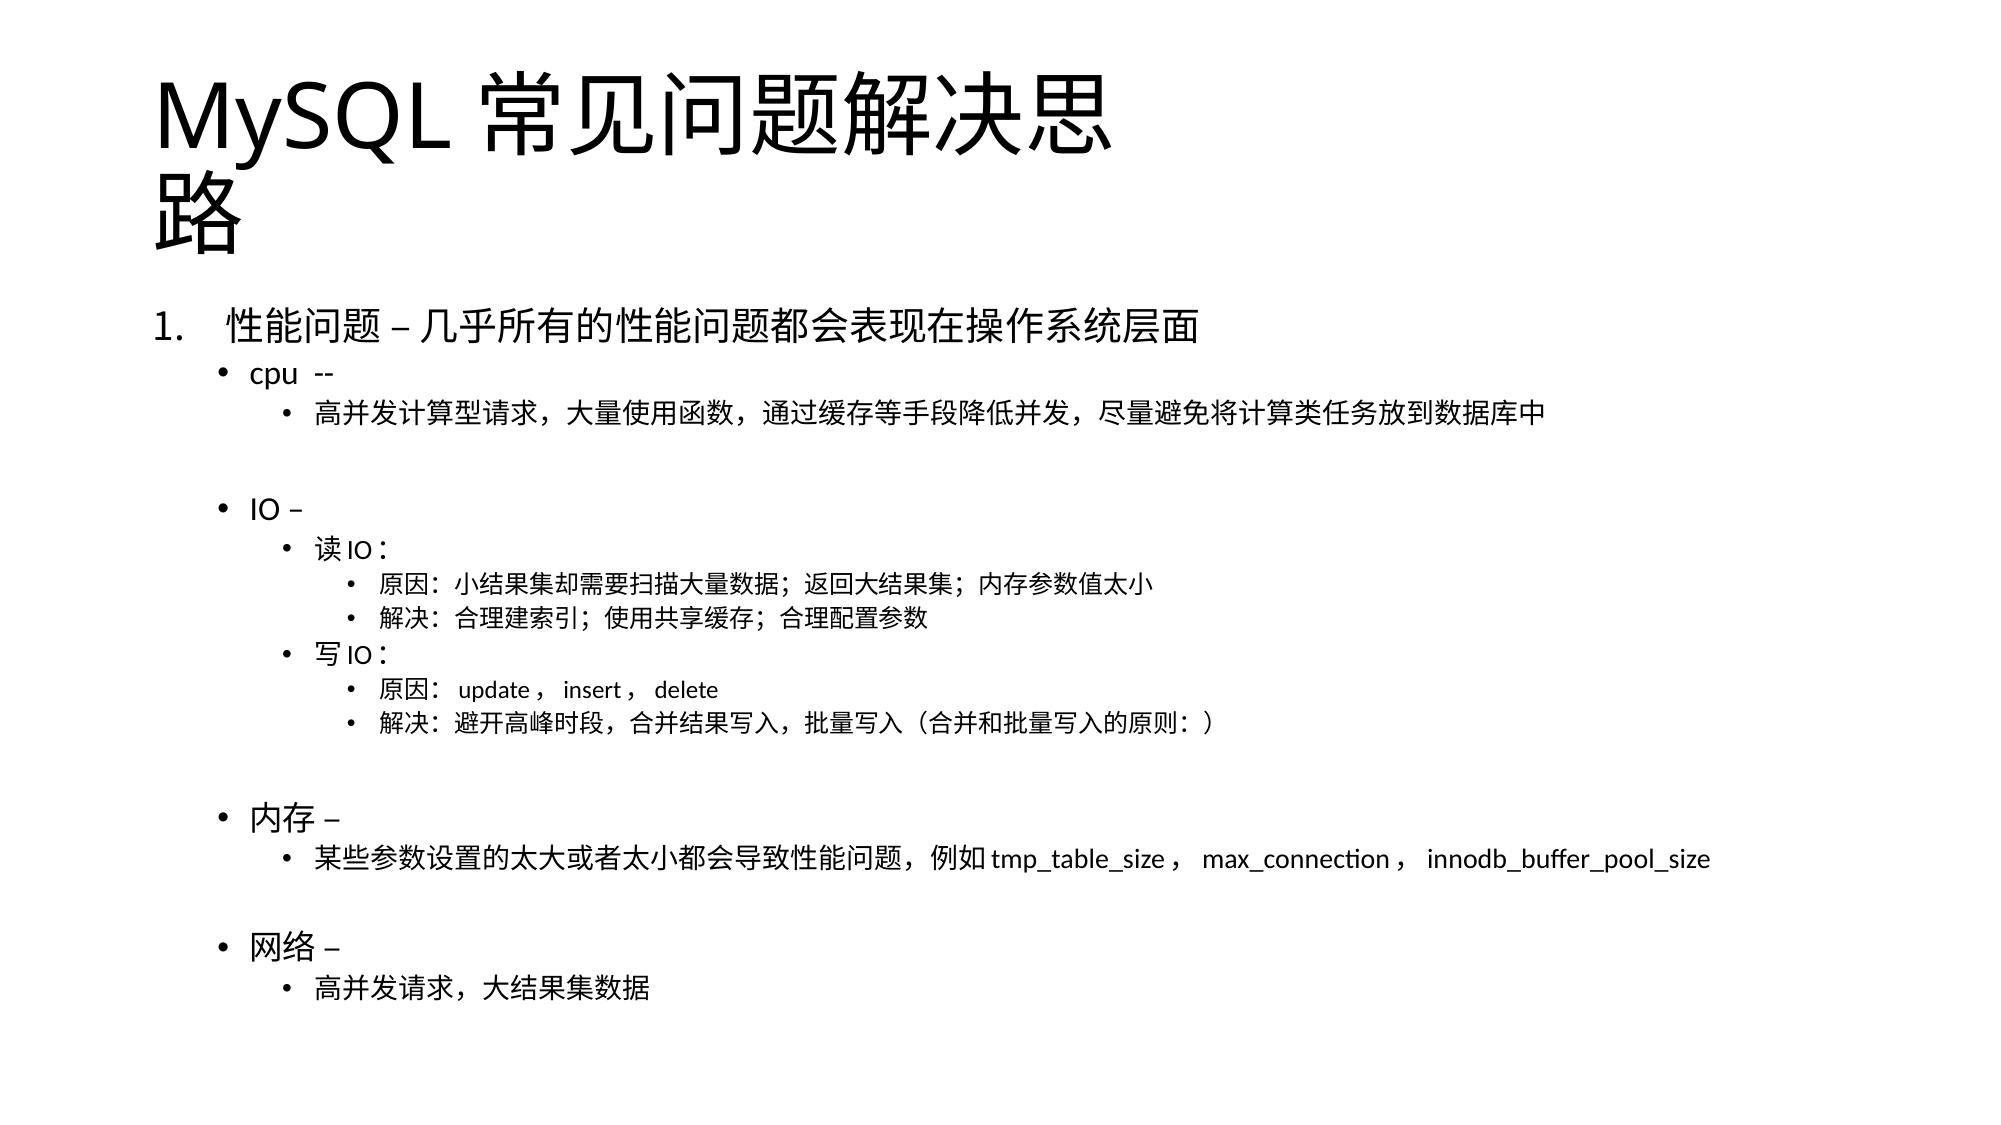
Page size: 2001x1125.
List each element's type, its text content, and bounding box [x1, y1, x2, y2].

title MySQL常见问题解决思路 [137, 59, 1221, 278]
list 性能问题 – 几乎所有的性能问题都会表现在操作系统层面 cpu -- 高并发计算型请求，大量使用函数，通过缓存等手段降低并发，尽量避免将计算类任务放到数据库中 IO – 读IO： 原因：小结果集却需要扫描大量数据；返回大结果集；内存参数值太小 解决：合理建索引；使用共享缓存；合理配置参数 写IO： 原因：update，insert，delete 解决：避开高峰时段，合并结果写入，批量写入（合并和批量写入的原则：） 内存 – 某些参数设置的太大或者太小都会导致性能问题，例如tmp_table_size，max_connection，innodb_buffer_pool_size 网络 – 高并发请求，大结果集数据 [137, 299, 1863, 1014]
